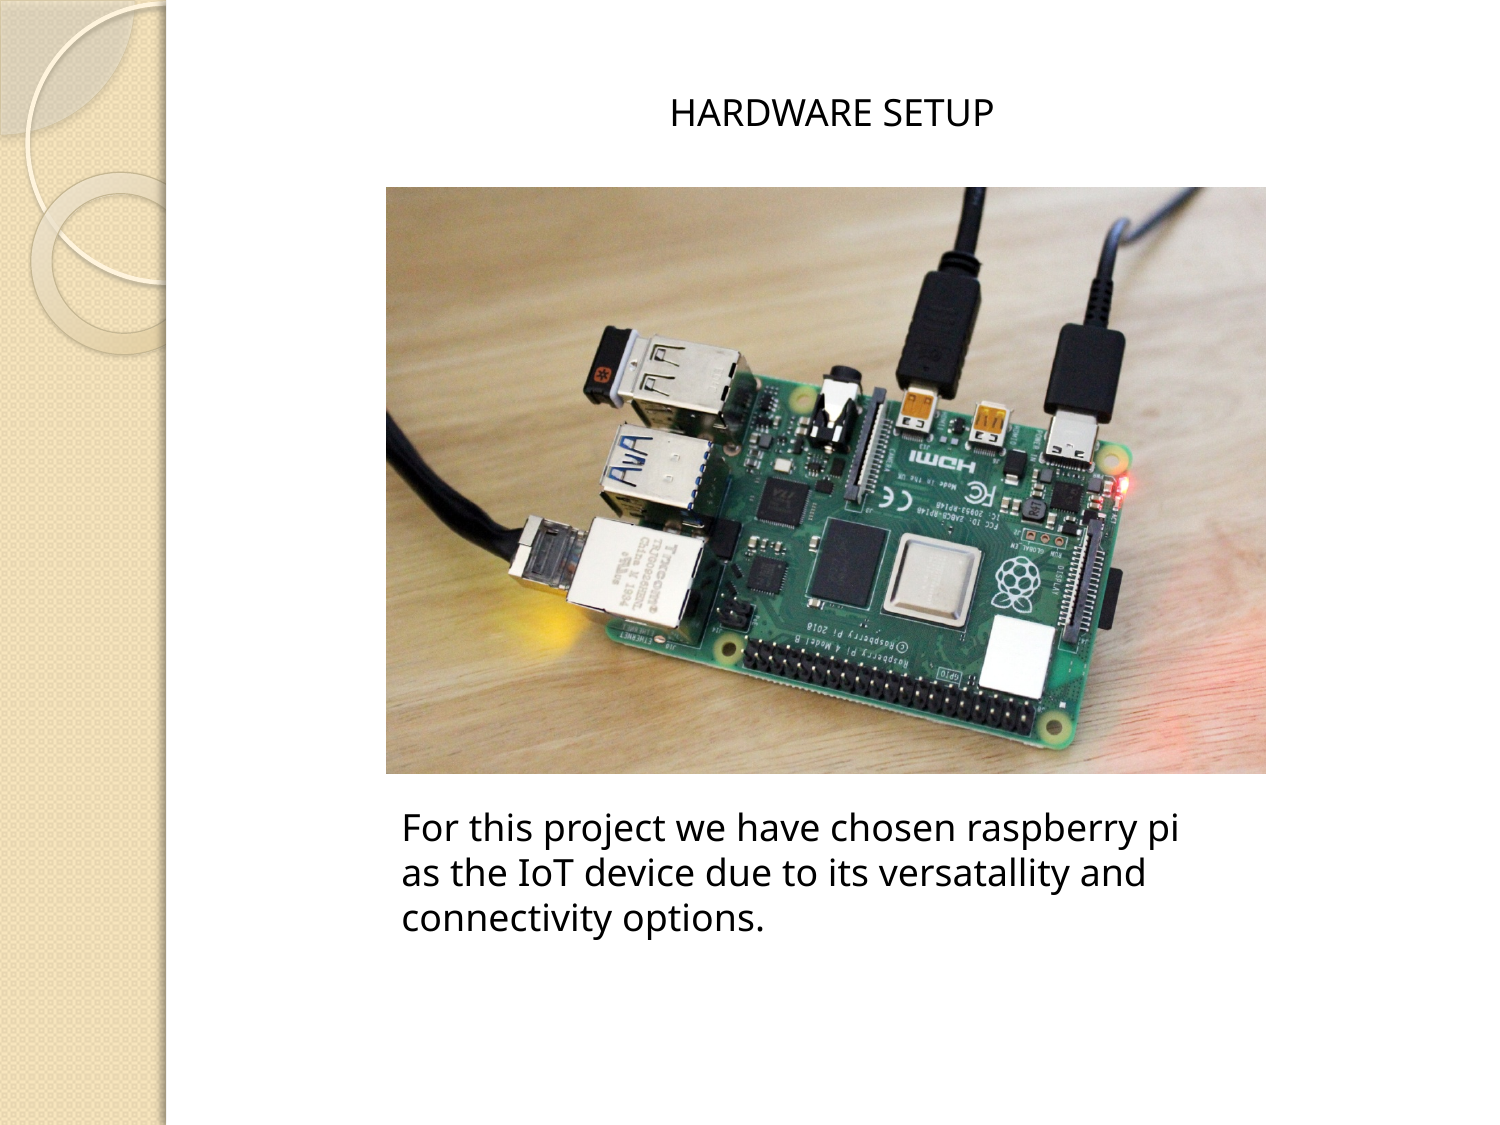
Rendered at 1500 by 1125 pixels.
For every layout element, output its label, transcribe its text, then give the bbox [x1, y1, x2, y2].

picture [386, 187, 1266, 774]
text_box HARDWARE SETUP [654, 81, 1010, 142]
text_box For this project we have chosen raspberry pi as the IoT device due to its versatallity and connectivity options. [386, 796, 1222, 947]
